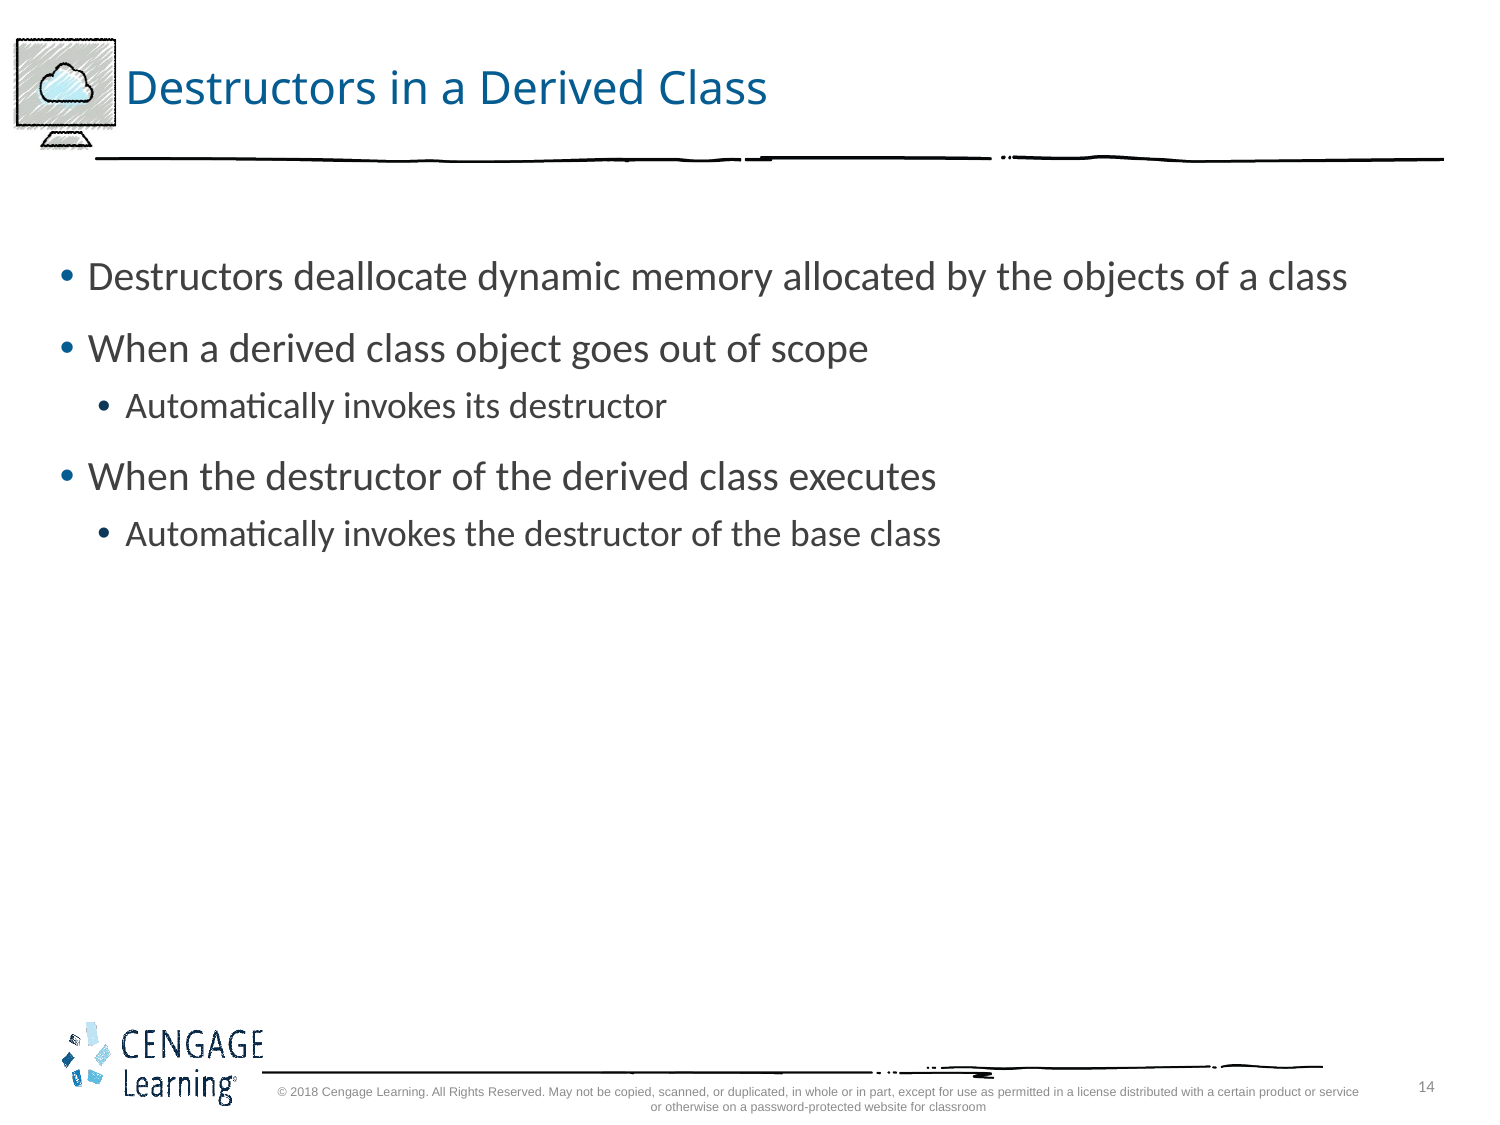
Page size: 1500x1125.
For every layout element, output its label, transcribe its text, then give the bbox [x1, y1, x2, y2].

picture [95, 155, 1444, 163]
picture [13, 36, 117, 151]
footer © 2018 Cengage Learning. All Rights Reserved. May not be copied, scanned, or duplicated, in whole or in part, except for use as permitted in a license distributed with a certain product or service or otherwise on a password-protected website for classroom [262, 1079, 1375, 1120]
list Destructors deallocate dynamic memory allocated by the objects of a class When a derived class object goes out of scope Automatically invokes its destructor When the destructor of the derived class executes Automatically invokes the destructor of the base class [59, 252, 1441, 559]
picture [62, 1022, 1323, 1106]
title Destructors in a Derived Class [125, 66, 1442, 116]
